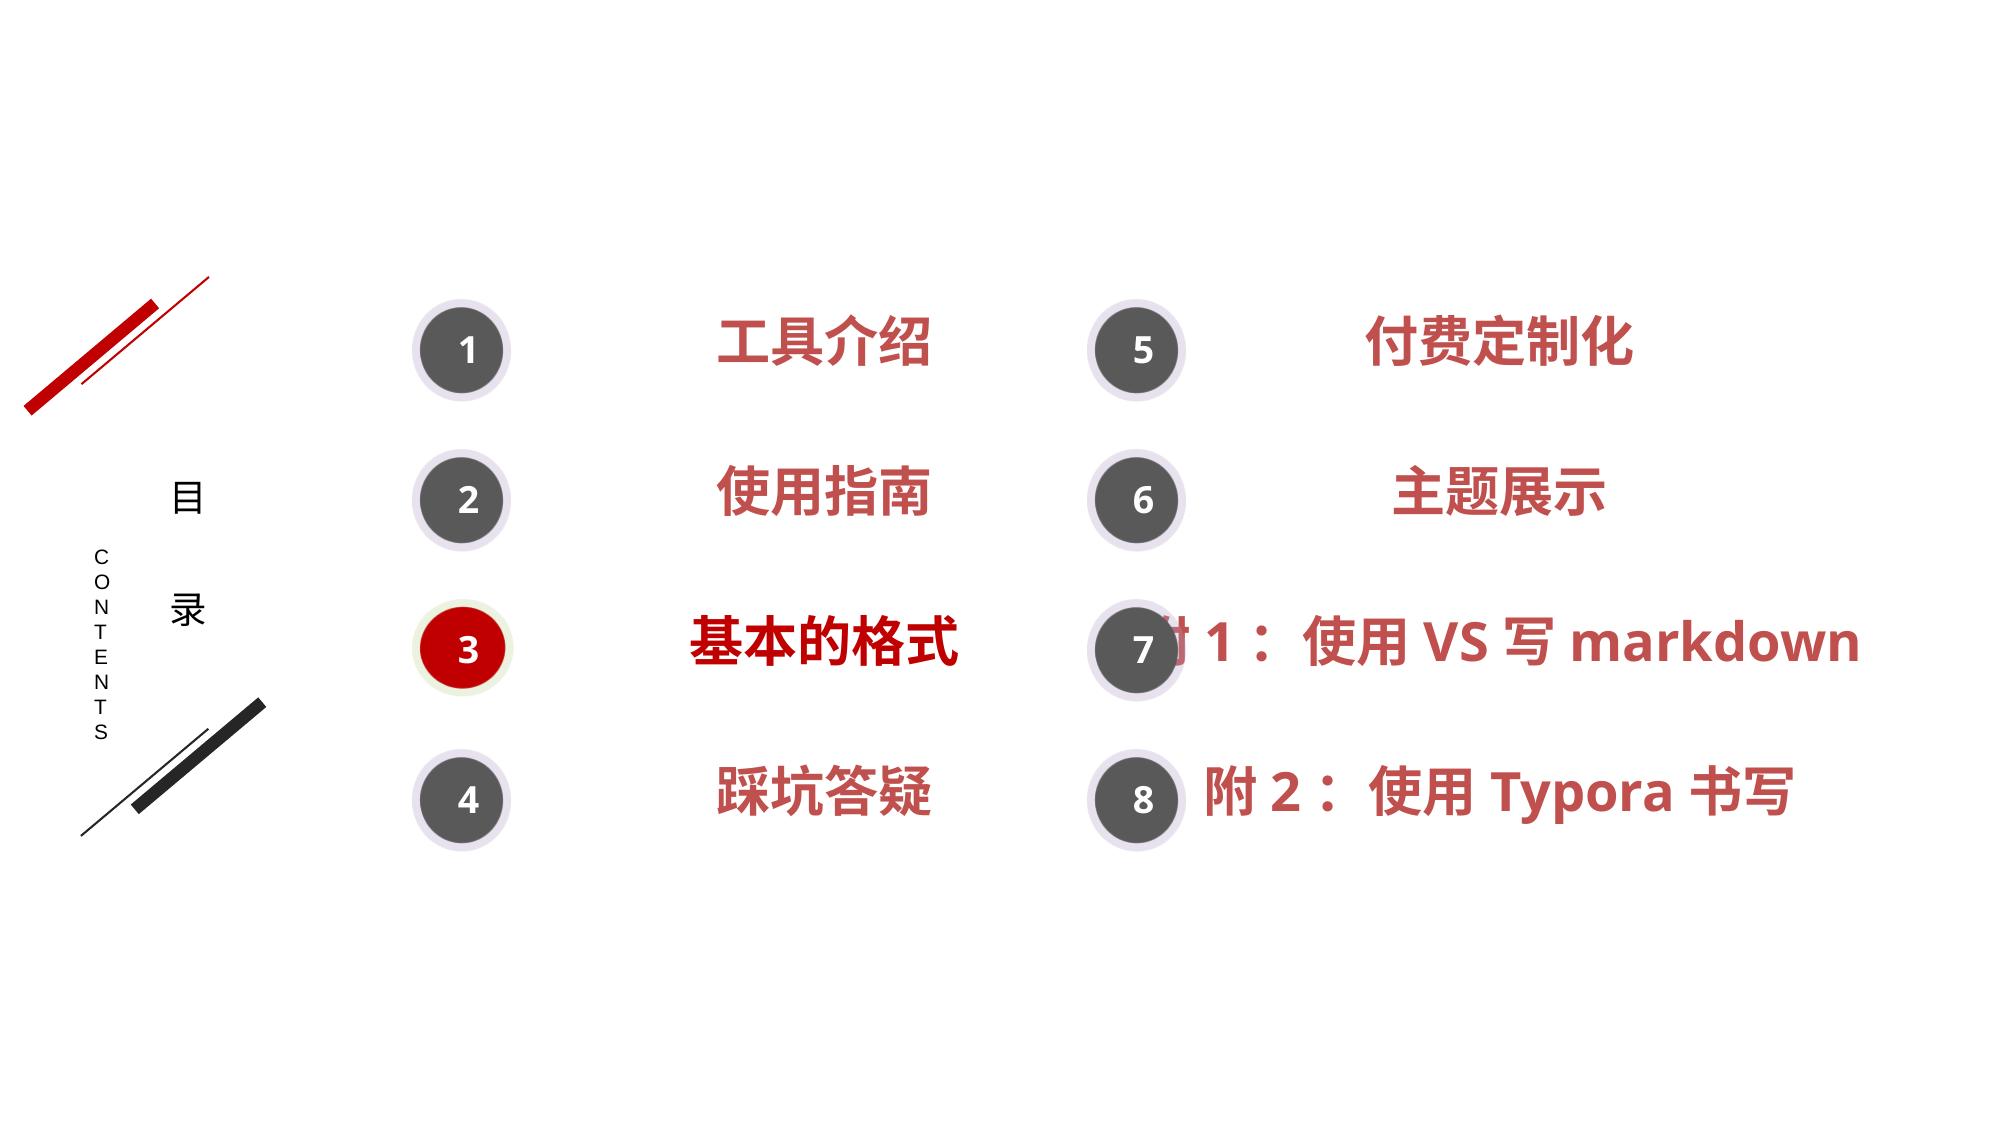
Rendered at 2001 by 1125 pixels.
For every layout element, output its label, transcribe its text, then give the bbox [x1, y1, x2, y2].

text_box 基本的格式 [674, 599, 976, 680]
picture [1087, 299, 1187, 402]
picture [412, 599, 514, 698]
text_box 附1：使用VS写markdown [1187, 599, 1878, 680]
picture [1087, 599, 1187, 702]
picture [412, 449, 512, 552]
picture [412, 749, 512, 852]
picture [1087, 749, 1187, 852]
text_box 使用指南 [701, 449, 949, 530]
text_box 主题展示 [1376, 449, 1624, 530]
picture [1087, 449, 1187, 552]
text_box 踩坑答疑 [701, 749, 949, 830]
text_box 付费定制化 [1349, 299, 1651, 380]
text_box 附2：使用Typora书写 [1188, 749, 1812, 830]
text_box 工具介绍 [701, 299, 949, 380]
picture [412, 299, 512, 402]
